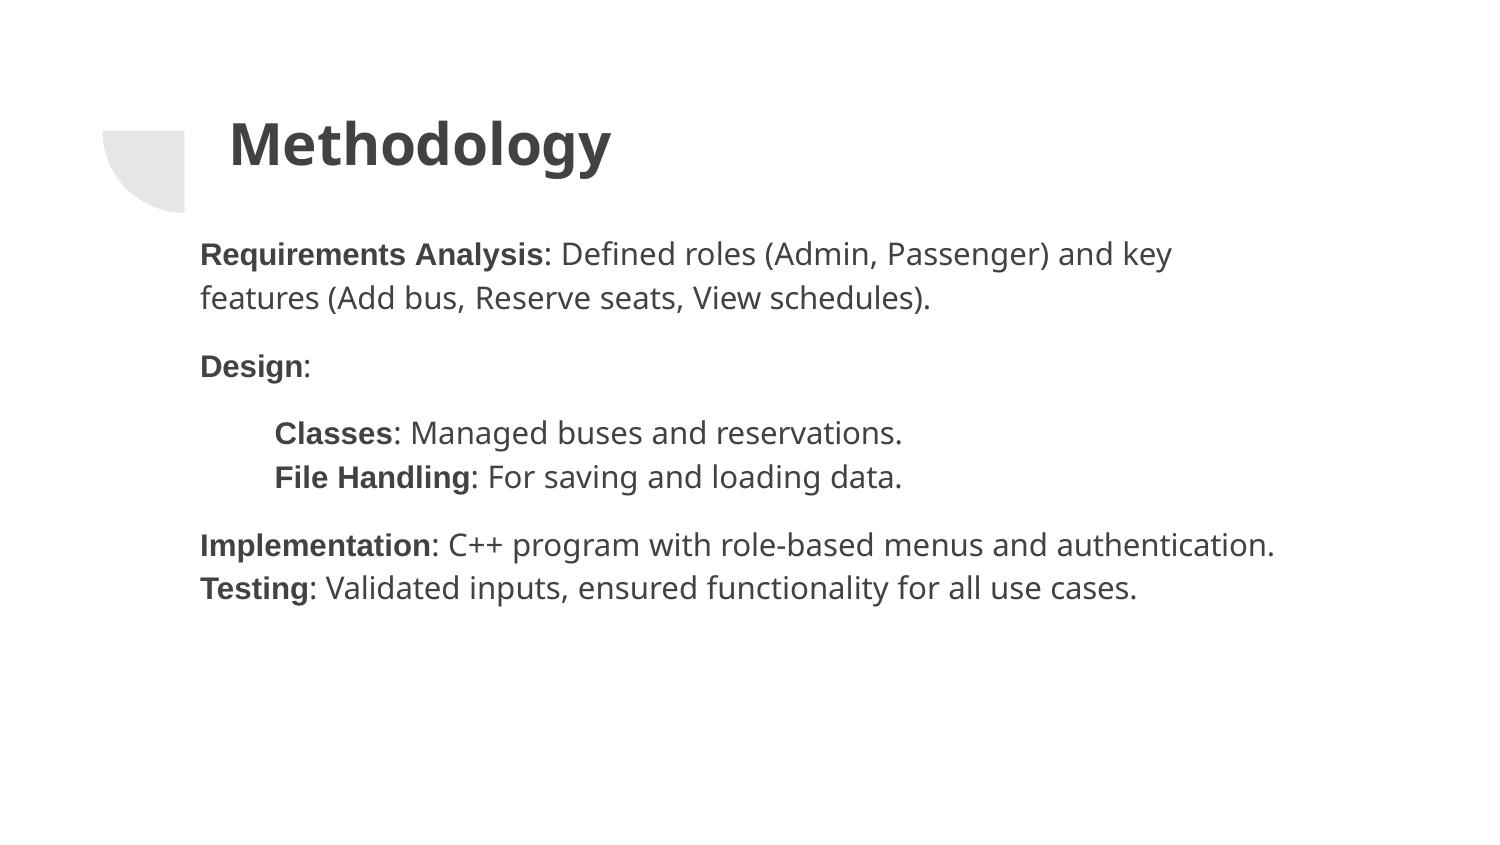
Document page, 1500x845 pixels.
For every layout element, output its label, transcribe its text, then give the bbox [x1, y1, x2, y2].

list Requirements Analysis: Defined roles (Admin, Passenger) and key features (Add bus, Reserve seats, View schedules). Design: Classes: Managed buses and reservations. File Handling: For saving and loading data. Implementation: C++ program with role-based menus and authentication. Testing: Validated inputs, ensured functionality for all use cases. [200, 205, 1300, 704]
title Methodology [226, 39, 1274, 205]
